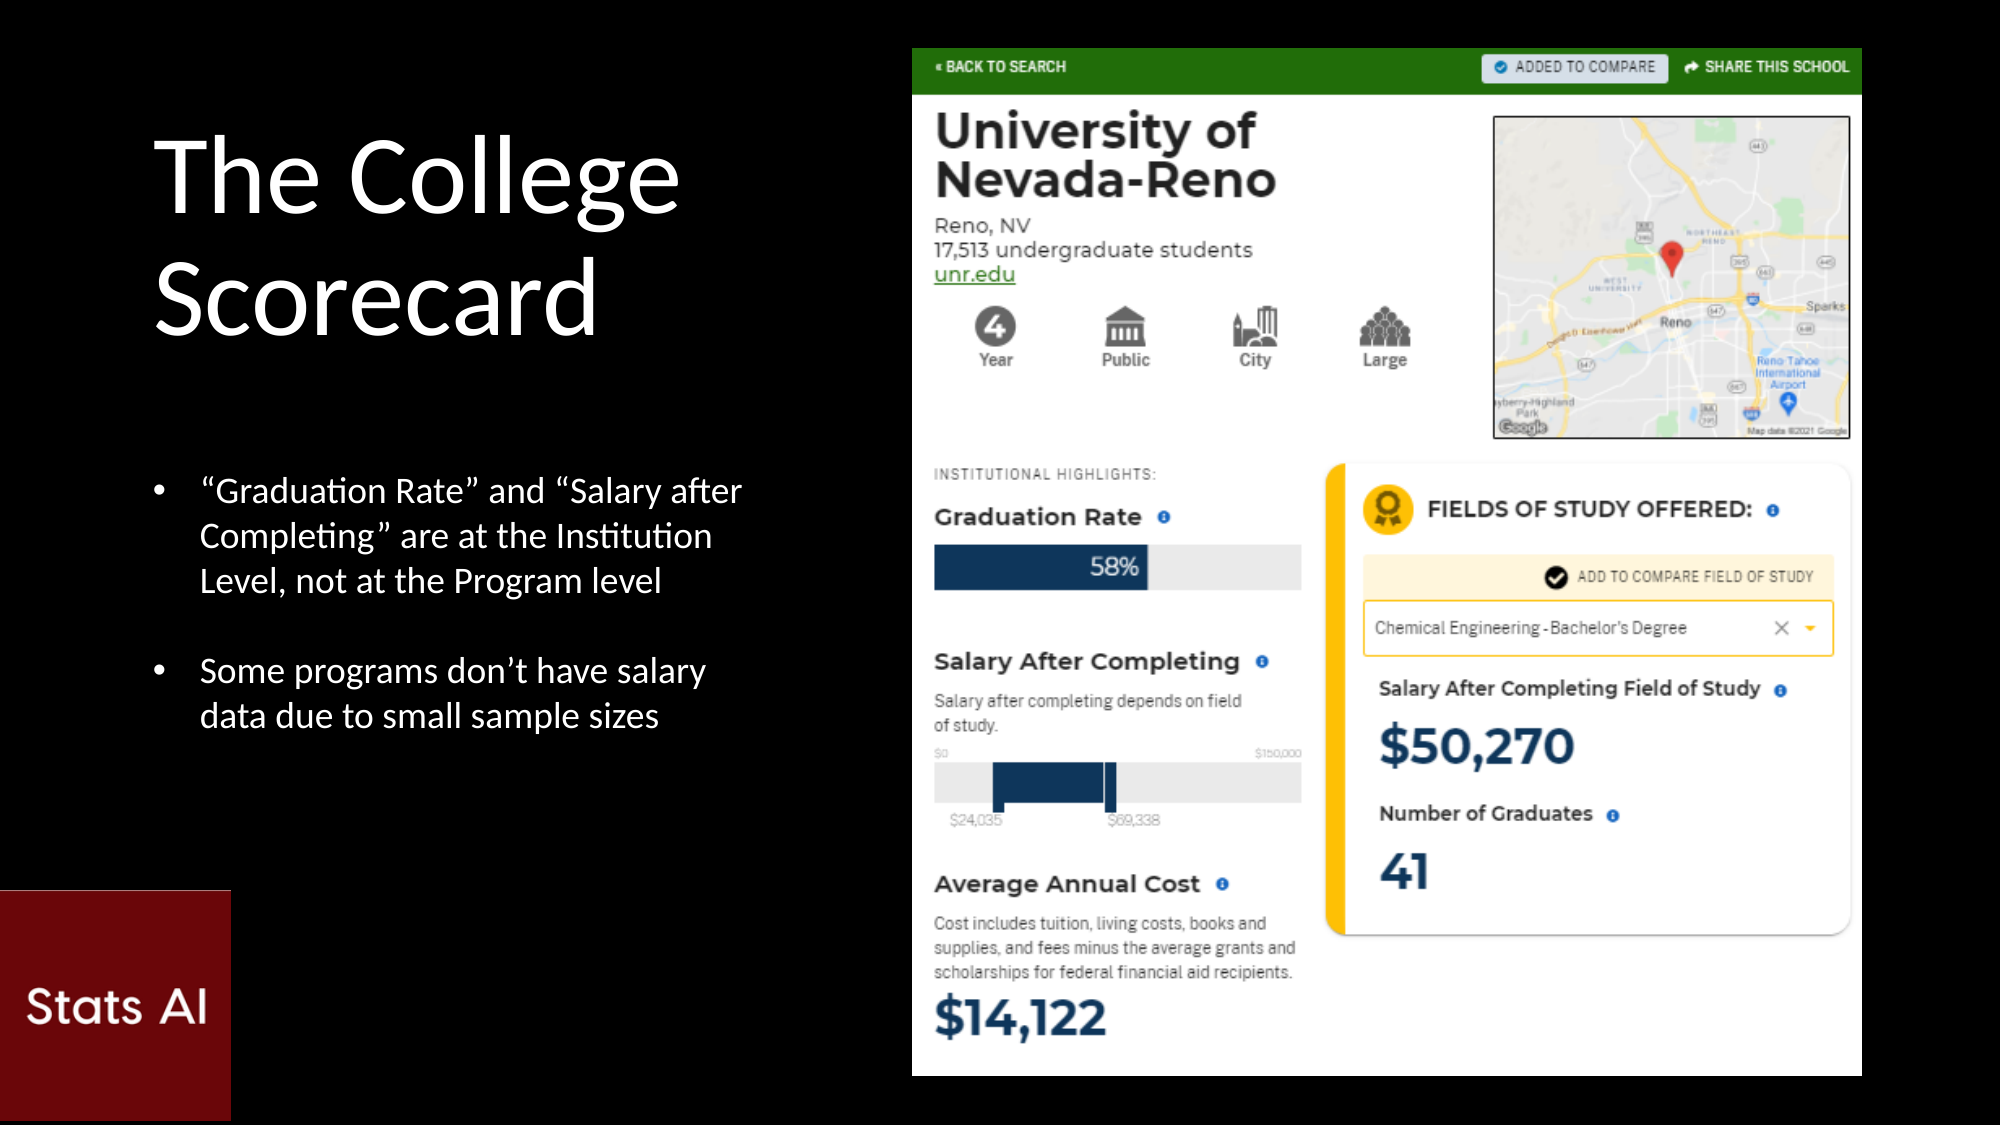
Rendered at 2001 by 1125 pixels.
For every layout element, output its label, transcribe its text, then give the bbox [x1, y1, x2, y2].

picture [912, 48, 1862, 1076]
picture [0, 890, 231, 1122]
text_box “Graduation Rate” and “Salary after Completing” are at the Institution Level, not at the Program level Some programs don’t have salary data due to small sample sizes [138, 459, 779, 744]
title The College Scorecard [138, 109, 801, 501]
